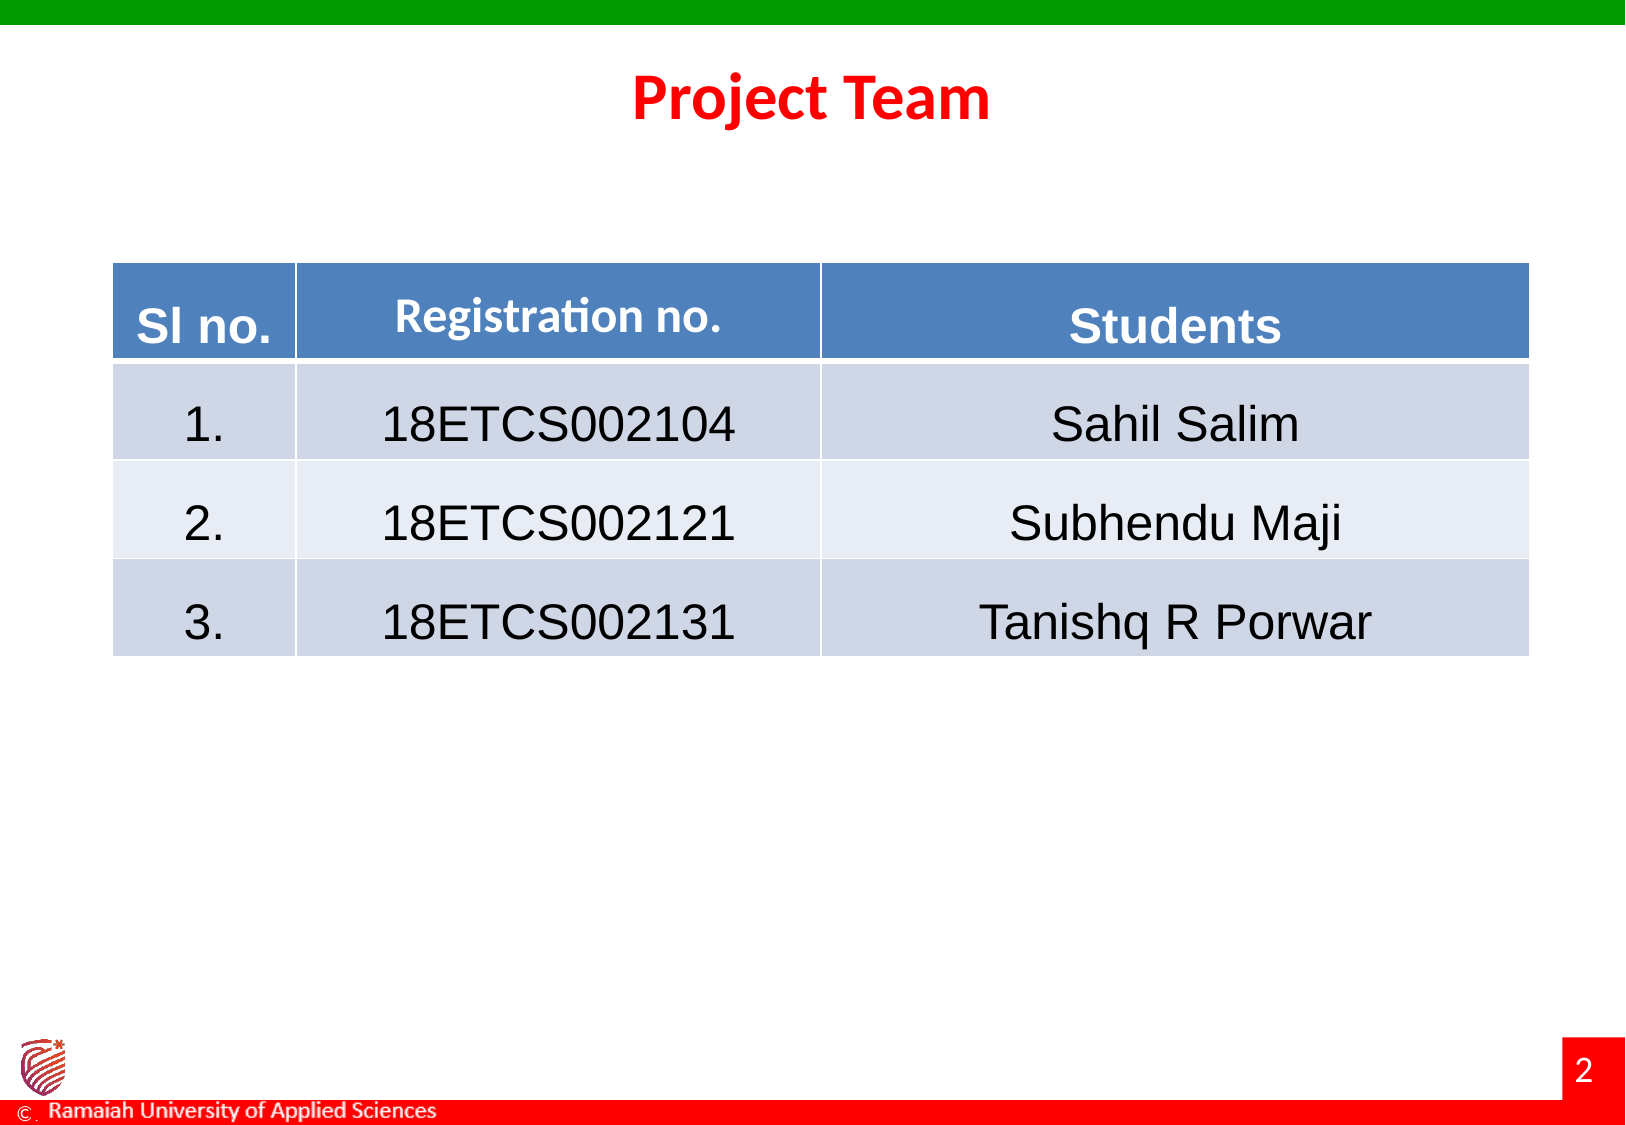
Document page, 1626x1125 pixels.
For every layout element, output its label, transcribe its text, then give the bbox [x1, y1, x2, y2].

title Project Team [81, 45, 1544, 233]
table_header Students [822, 263, 1529, 358]
table_cell 3. [113, 559, 295, 656]
table_cell Tanishq R Porwar [822, 559, 1529, 656]
picture [44, 1100, 442, 1125]
table_header Sl no. [113, 263, 295, 358]
table_cell Subhendu Maji [822, 461, 1529, 558]
table_cell 18ETCS002104 [297, 364, 820, 459]
table_cell 2. [113, 461, 295, 558]
table_cell 18ETCS002121 [297, 461, 820, 558]
table_cell Sahil Salim [822, 364, 1529, 459]
table_cell 18ETCS002131 [297, 559, 820, 656]
picture [21, 1039, 65, 1096]
table_cell 1. [113, 364, 295, 459]
table_header Registration no. [297, 263, 820, 358]
